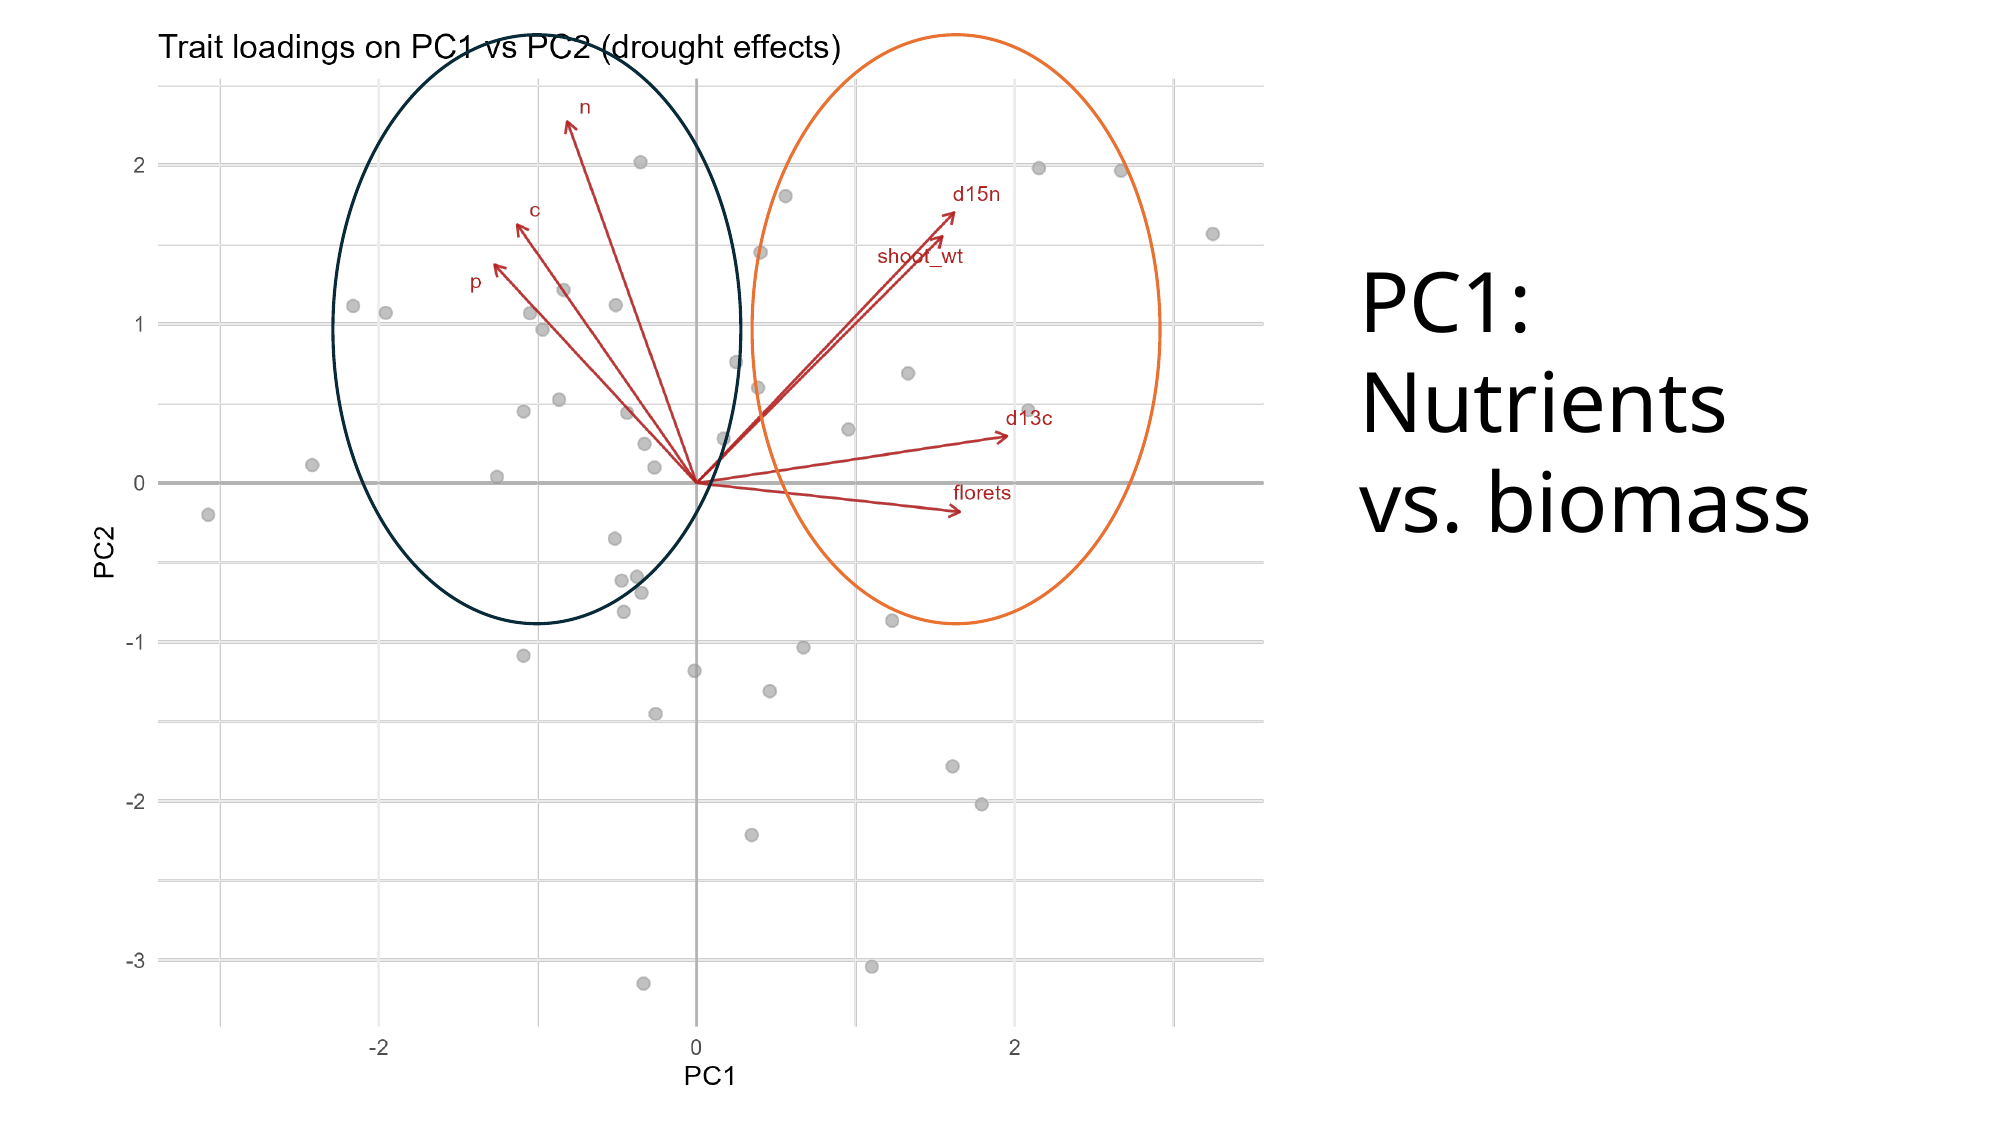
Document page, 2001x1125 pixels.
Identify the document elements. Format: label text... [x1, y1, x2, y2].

text_box PC1: Nutrients vs. biomass [1402, 241, 1832, 557]
picture [0, 20, 1402, 1105]
